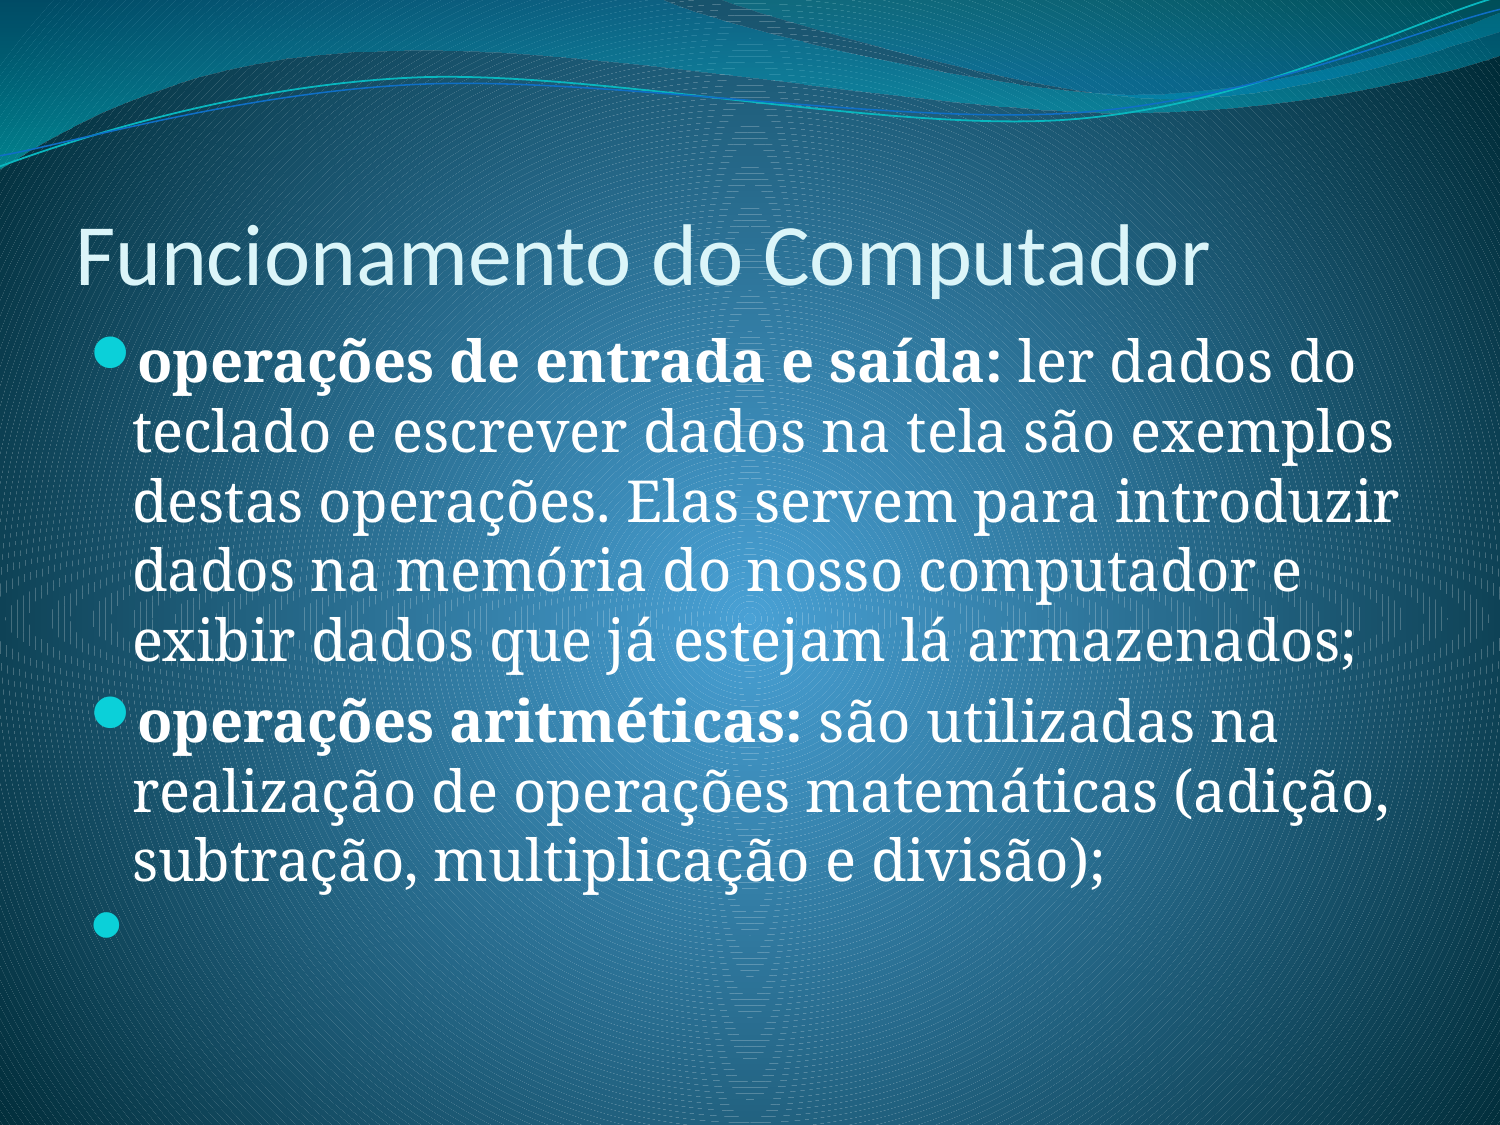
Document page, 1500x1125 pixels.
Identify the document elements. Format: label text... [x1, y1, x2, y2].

list operações de entrada e saída: ler dados do teclado e escrever dados na tela são exemplos destas operações. Elas servem para introduzir dados na memória do nosso computador e exibir dados que já estejam lá armazenados; operações aritméticas: são utilizadas na realização de operações matemáticas (adição, subtração, multiplicação e divisão); [75, 317, 1425, 1038]
title Funcionamento do Computador [75, 115, 1425, 303]
